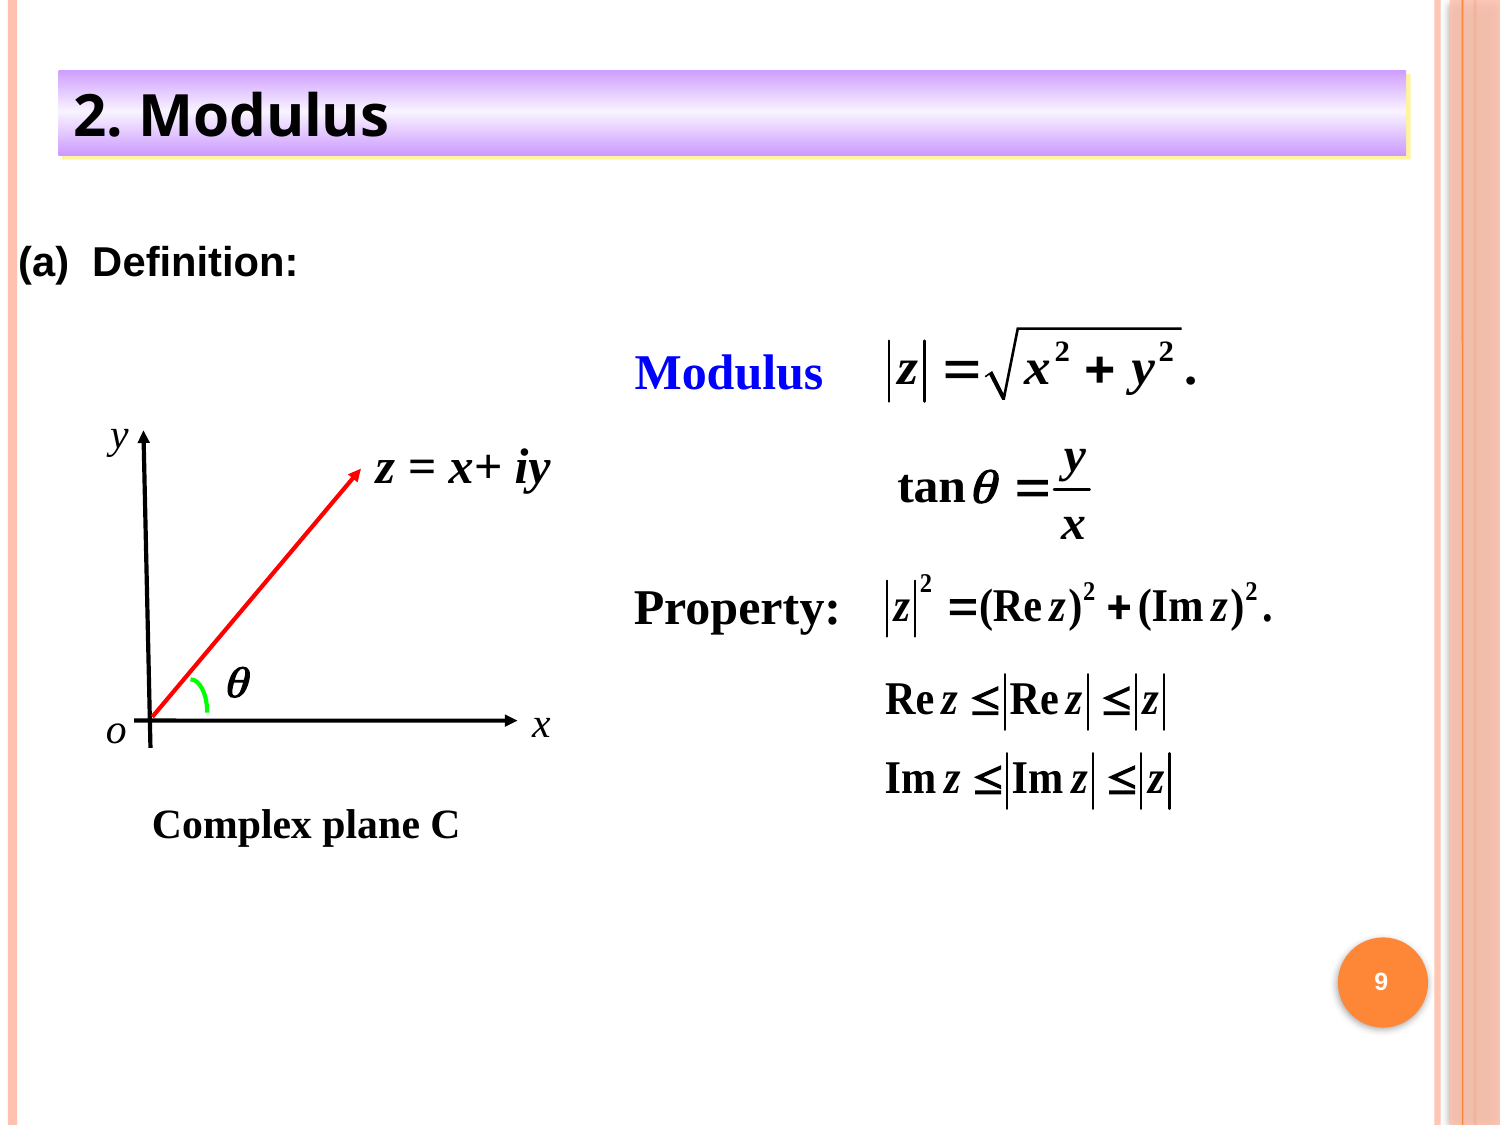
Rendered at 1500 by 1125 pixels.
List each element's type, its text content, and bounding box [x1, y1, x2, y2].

text_box (a) Definition: [3, 227, 427, 293]
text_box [878, 663, 1180, 821]
text_box 2. Modulus [58, 70, 1407, 156]
text_box Property: [633, 574, 854, 635]
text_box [220, 655, 262, 709]
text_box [105, 405, 552, 848]
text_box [890, 421, 1102, 552]
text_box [633, 315, 1208, 411]
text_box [878, 561, 1278, 646]
slide_number 9 [1331, 937, 1432, 1023]
